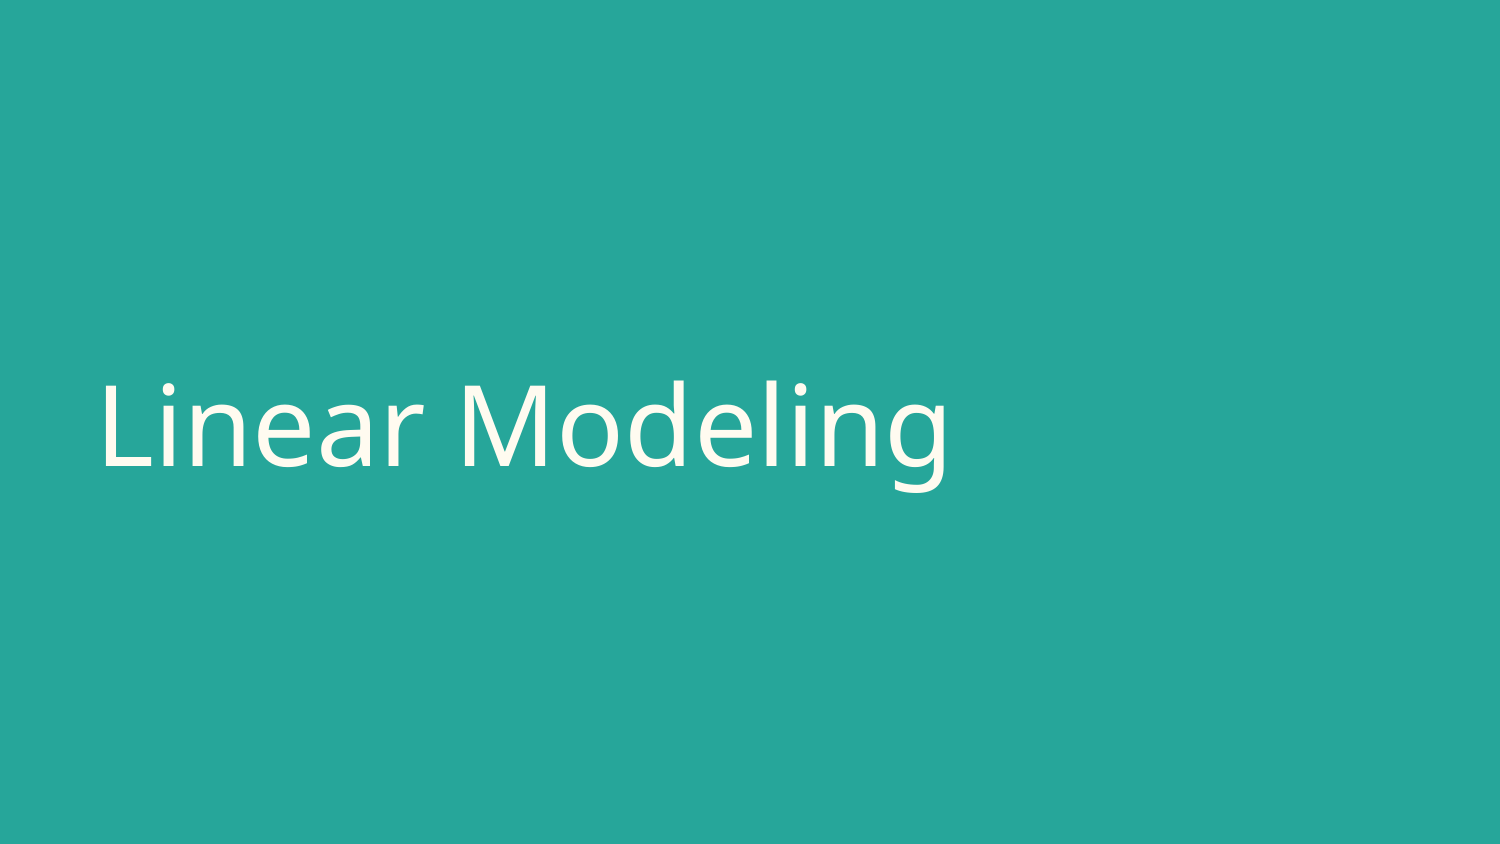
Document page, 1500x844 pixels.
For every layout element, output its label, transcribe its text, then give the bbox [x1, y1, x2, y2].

title Linear Modeling [80, 86, 1000, 758]
